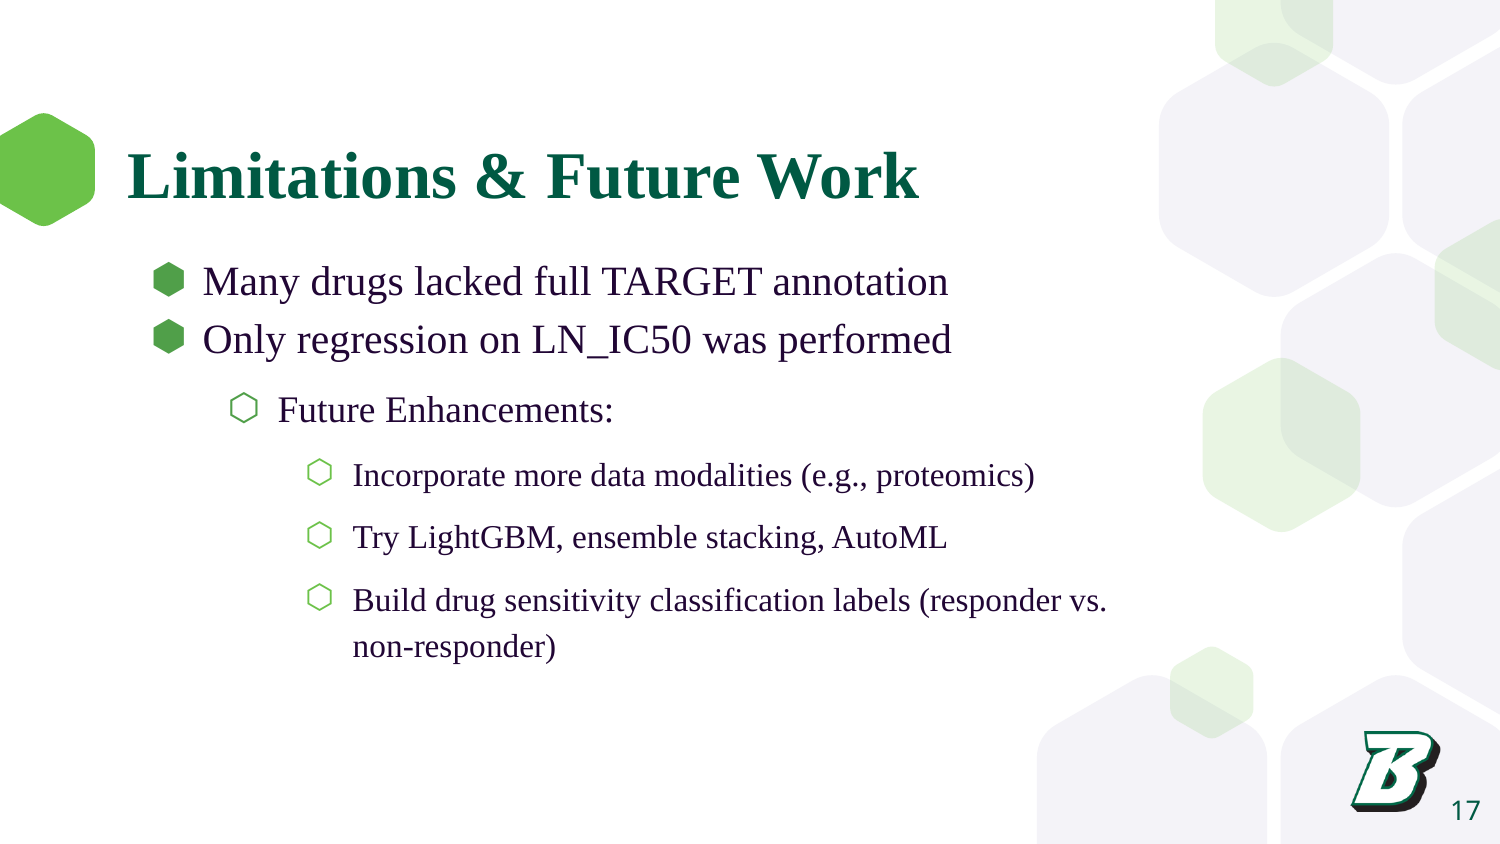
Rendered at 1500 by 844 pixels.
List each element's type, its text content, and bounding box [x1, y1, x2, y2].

list Many drugs lacked full TARGET annotation Only regression on LN_IC50 was performed Future Enhancements: Incorporate more data modalities (e.g., proteomics) Try LightGBM, ensemble stacking, AutoML Build drug sensitivity classification labels (responder vs. non-responder) [127, 246, 1114, 720]
title Limitations & Future Work [127, 144, 1392, 210]
slide_number 17 [1391, 779, 1482, 844]
picture [1350, 731, 1441, 812]
